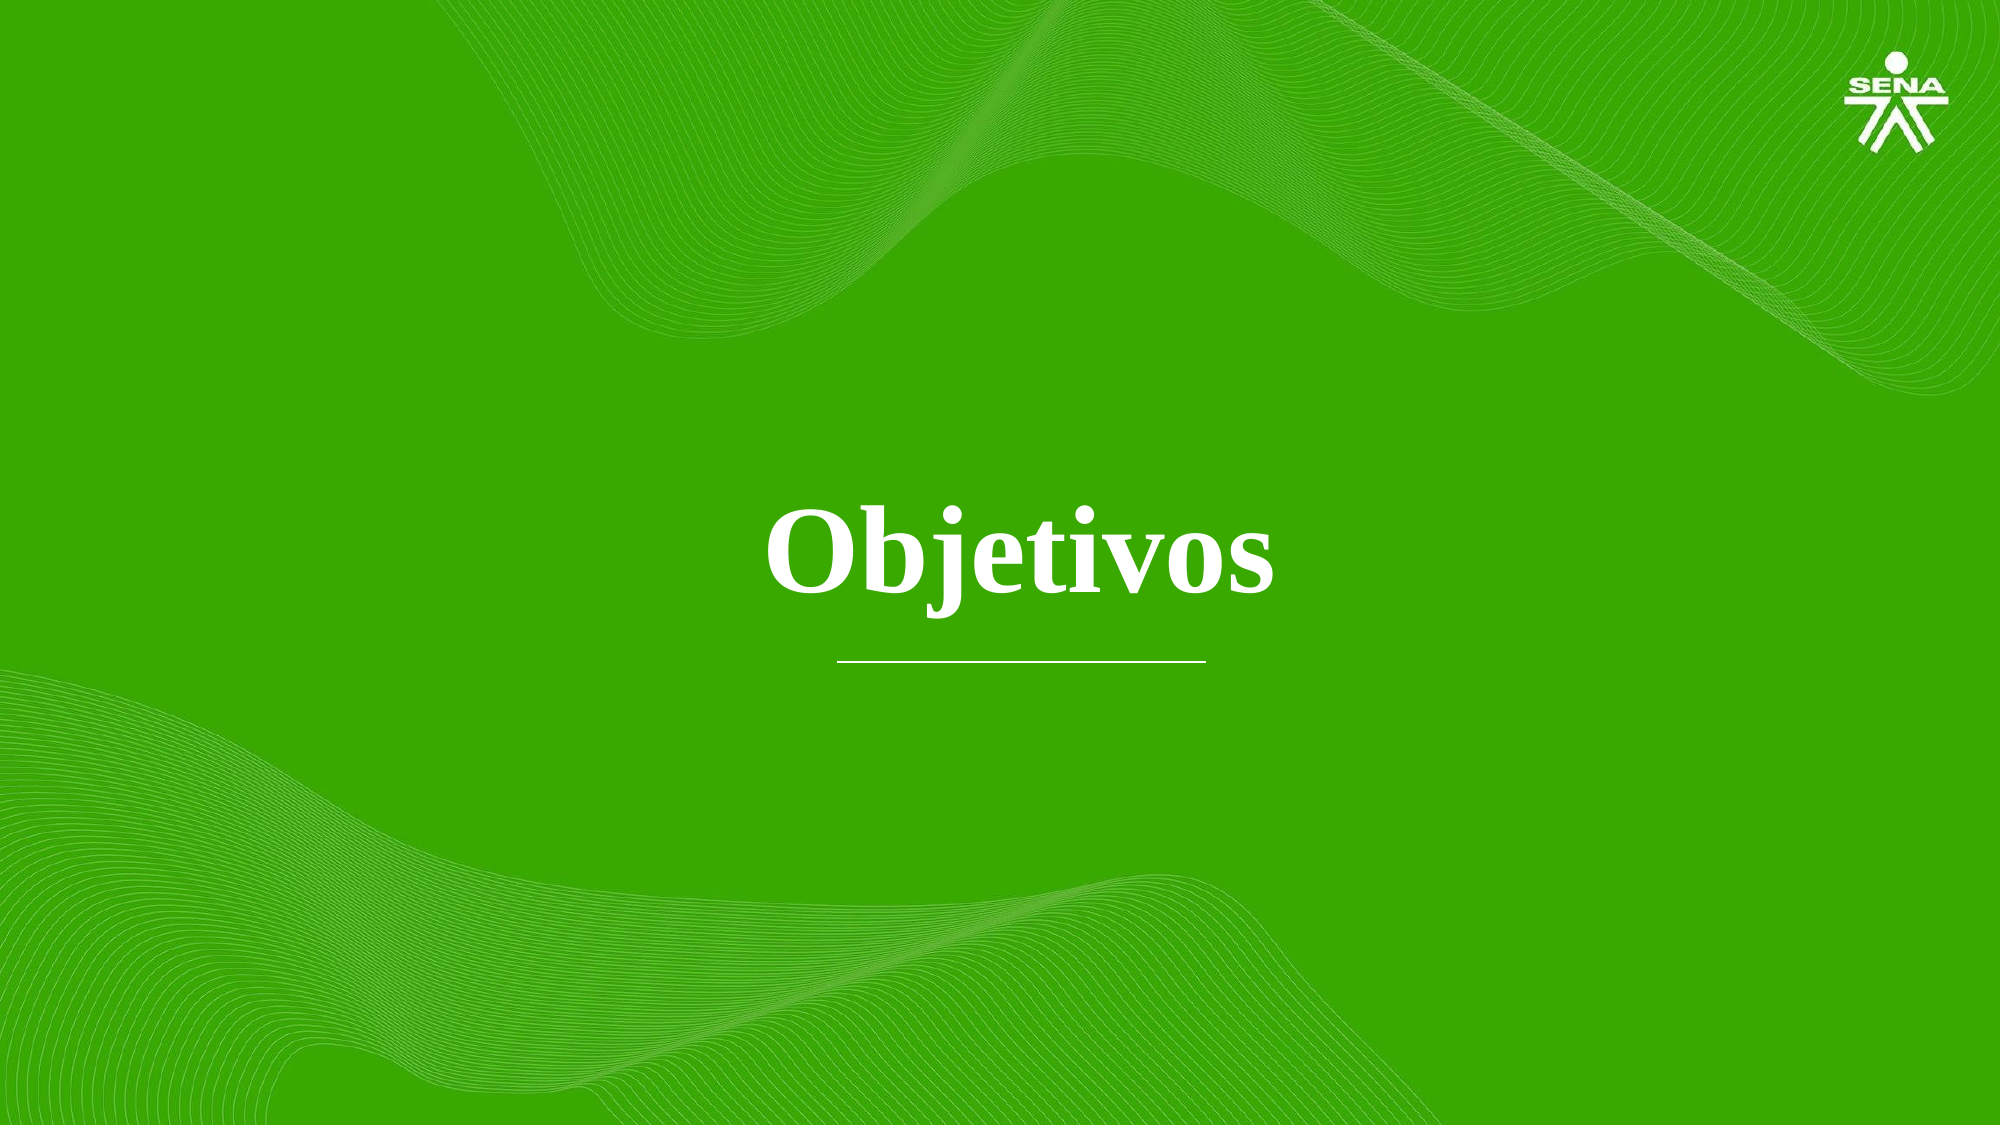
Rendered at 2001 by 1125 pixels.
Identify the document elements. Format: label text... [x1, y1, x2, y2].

title Objetivos [174, 465, 1863, 656]
picture [0, 0, 2000, 1125]
